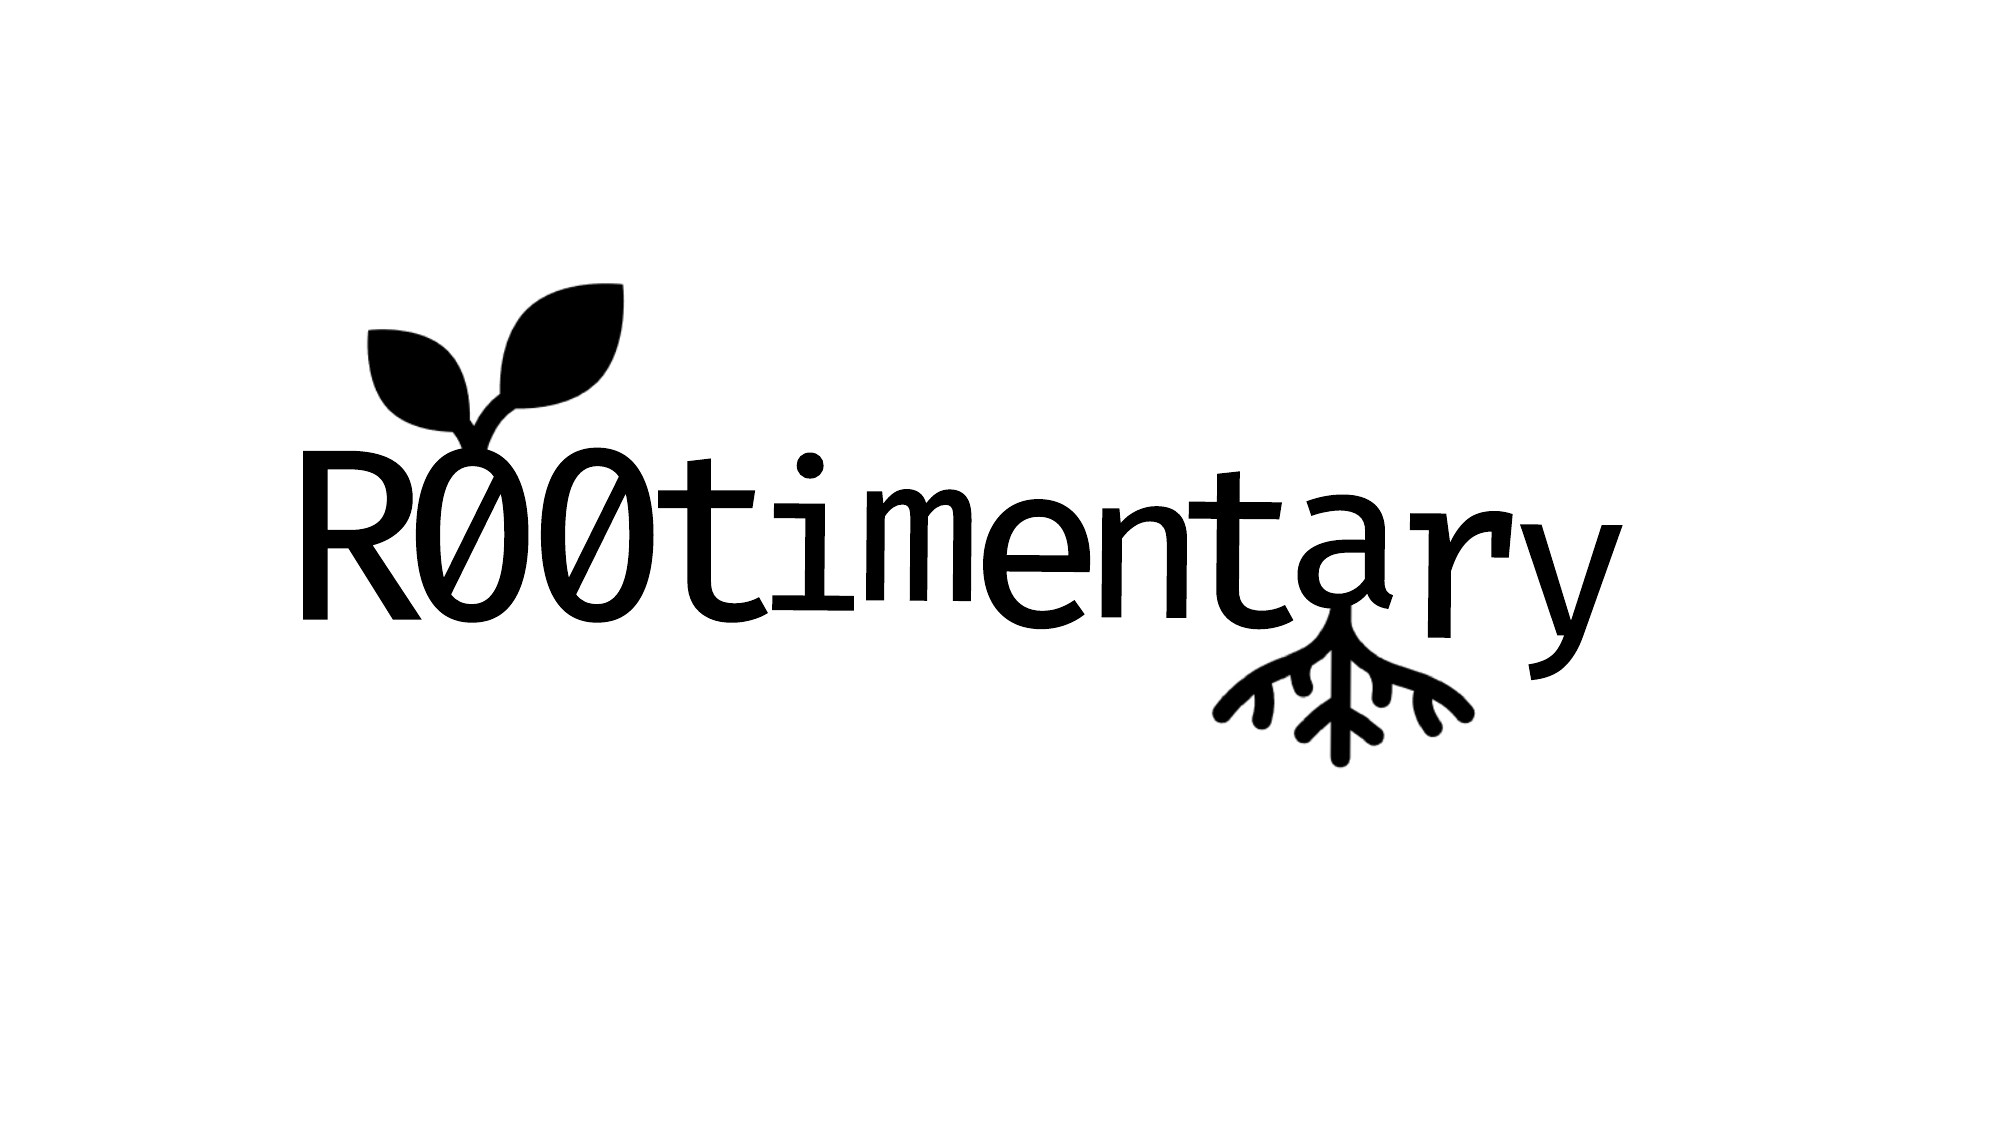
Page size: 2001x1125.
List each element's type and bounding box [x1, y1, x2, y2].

text_box [772, 452, 1622, 778]
text_box [303, 275, 768, 623]
